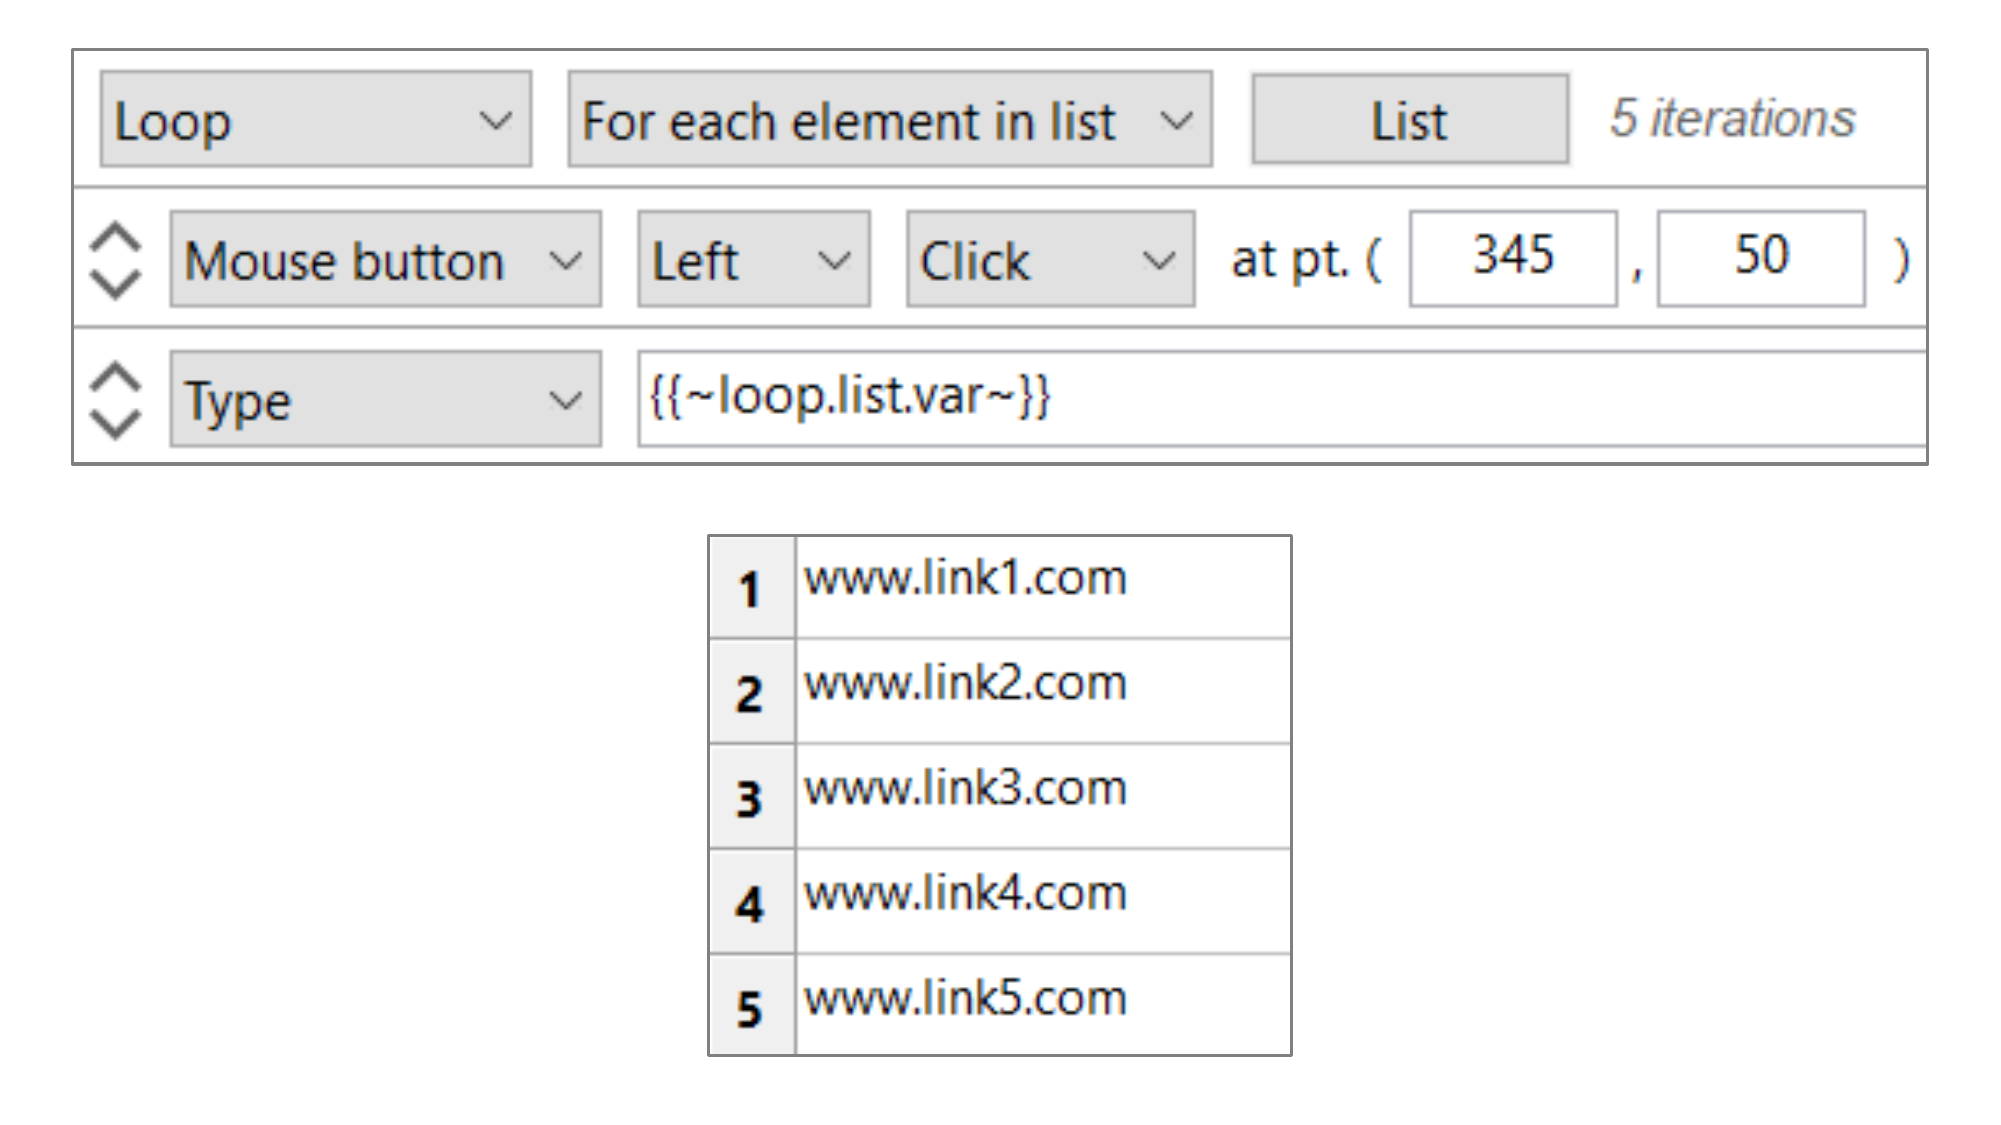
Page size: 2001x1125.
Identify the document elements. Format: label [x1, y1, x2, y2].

picture [73, 50, 1927, 463]
picture [710, 536, 1290, 1055]
